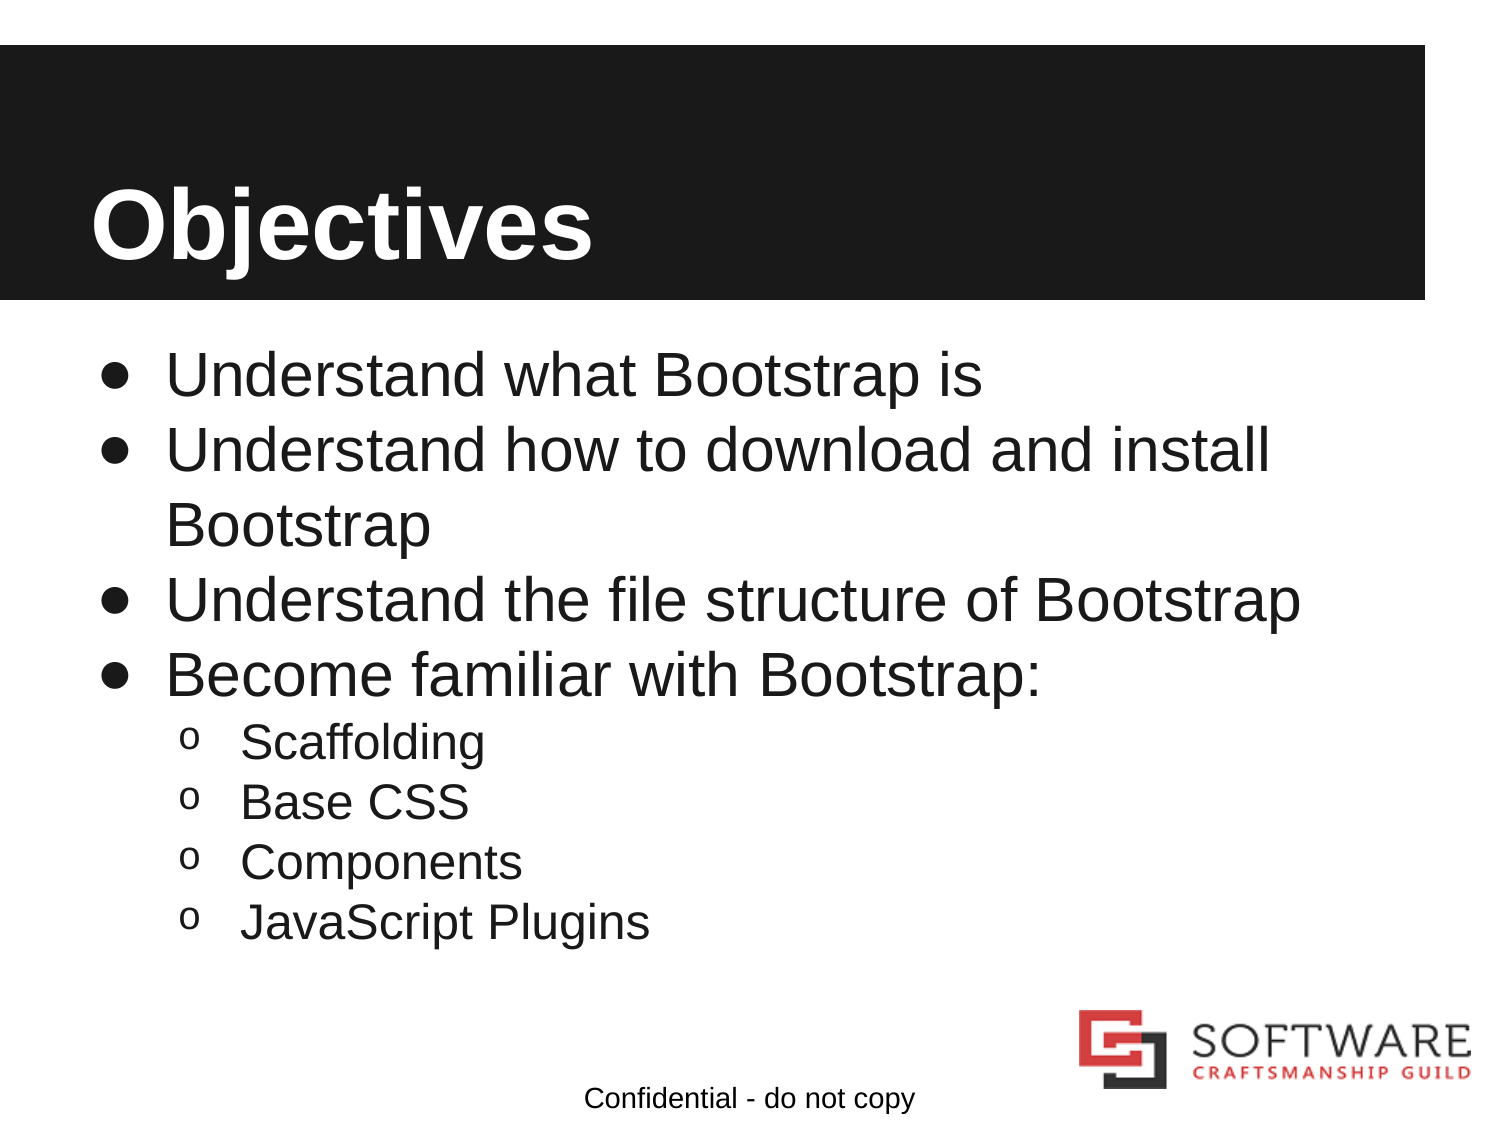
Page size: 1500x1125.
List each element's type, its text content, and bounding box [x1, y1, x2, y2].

list Understand what Bootstrap is Understand how to download and install Bootstrap Understand the file structure of Bootstrap Become familiar with Bootstrap: Scaffolding Base CSS Components JavaScript Plugins [75, 319, 1425, 1078]
title Objectives [75, 45, 1425, 295]
text_box Confidential - do not copy [535, 1064, 965, 1112]
picture [1079, 1010, 1471, 1090]
